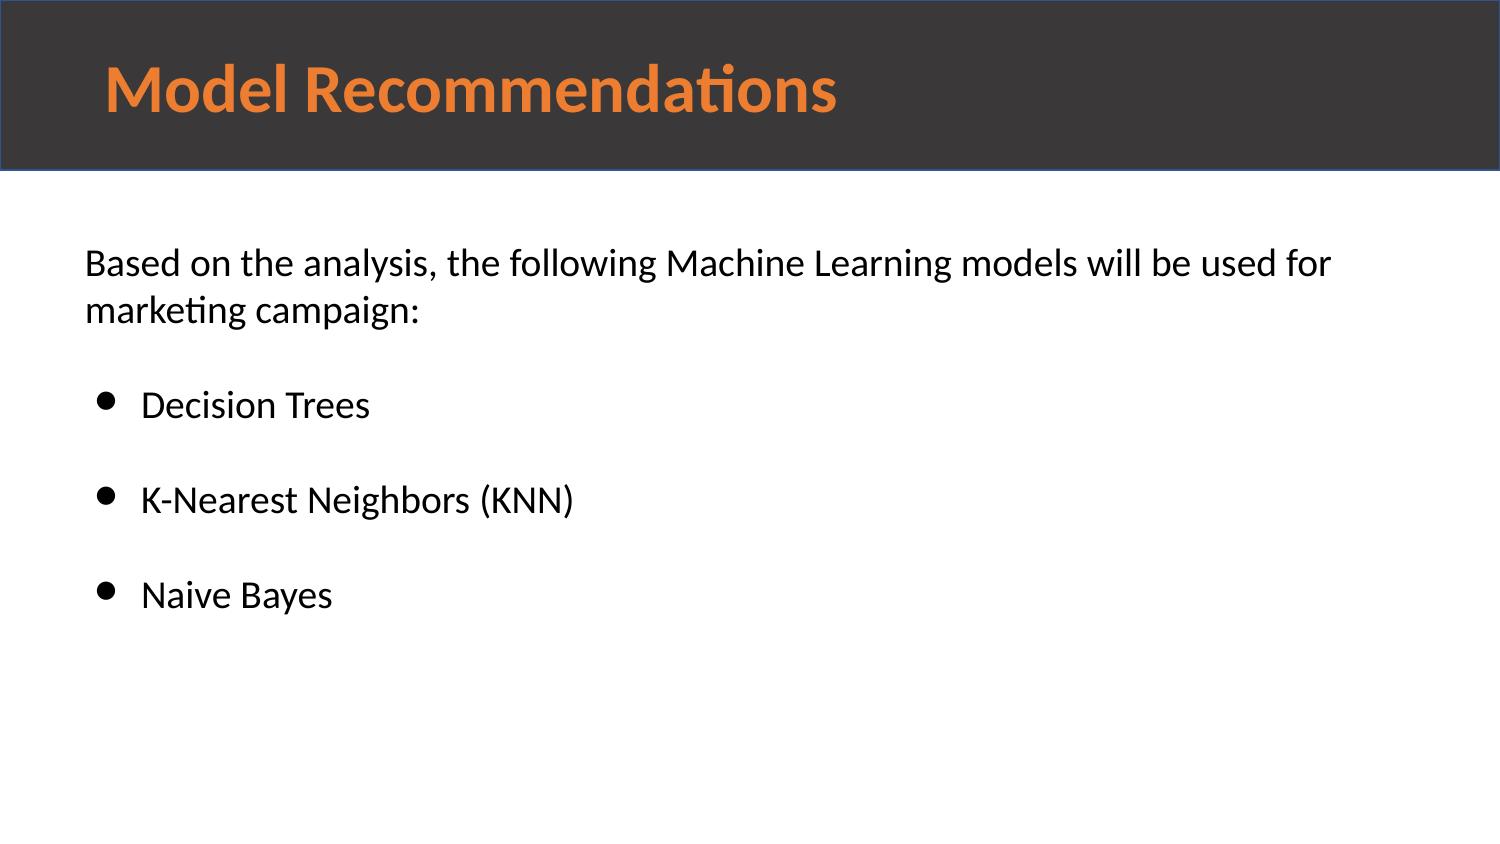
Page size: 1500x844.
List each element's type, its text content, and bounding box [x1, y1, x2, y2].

text_box Based on the analysis, the following Machine Learning models will be used for marketing campaign: Decision Trees K-Nearest Neighbors (KNN) Naive Bayes [73, 231, 1451, 623]
text_box Model Recommendations [0, 0, 1500, 171]
